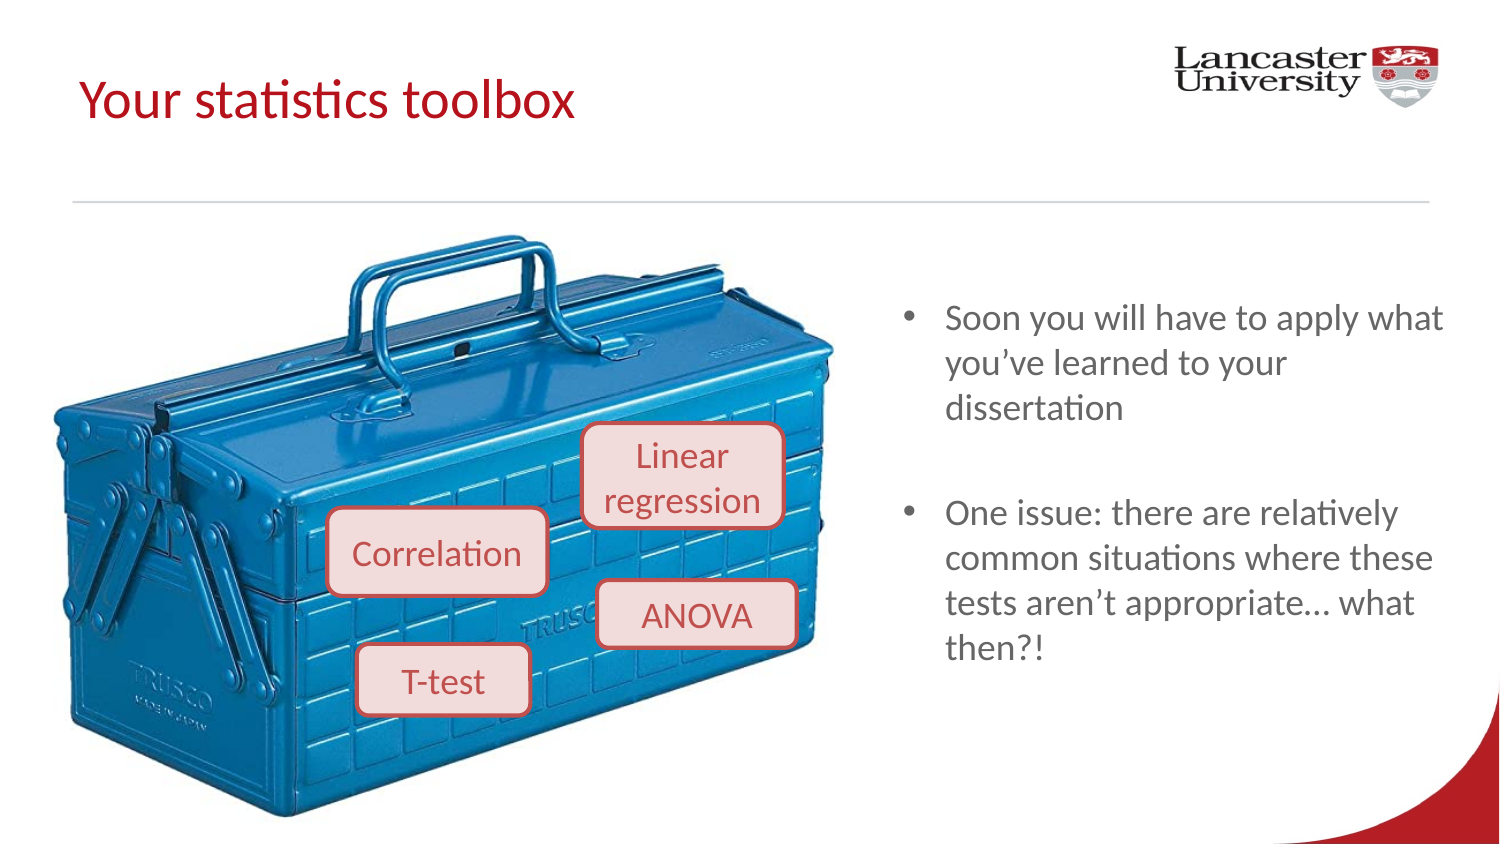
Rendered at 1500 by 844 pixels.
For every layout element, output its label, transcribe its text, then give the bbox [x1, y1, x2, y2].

list Soon you will have to apply what you’ve learned to your dissertation One issue: there are relatively common situations where these tests aren’t appropriate… what then?! [888, 232, 1466, 824]
picture [0, 0, 1500, 844]
title Your statistics toolbox [64, 67, 1176, 210]
